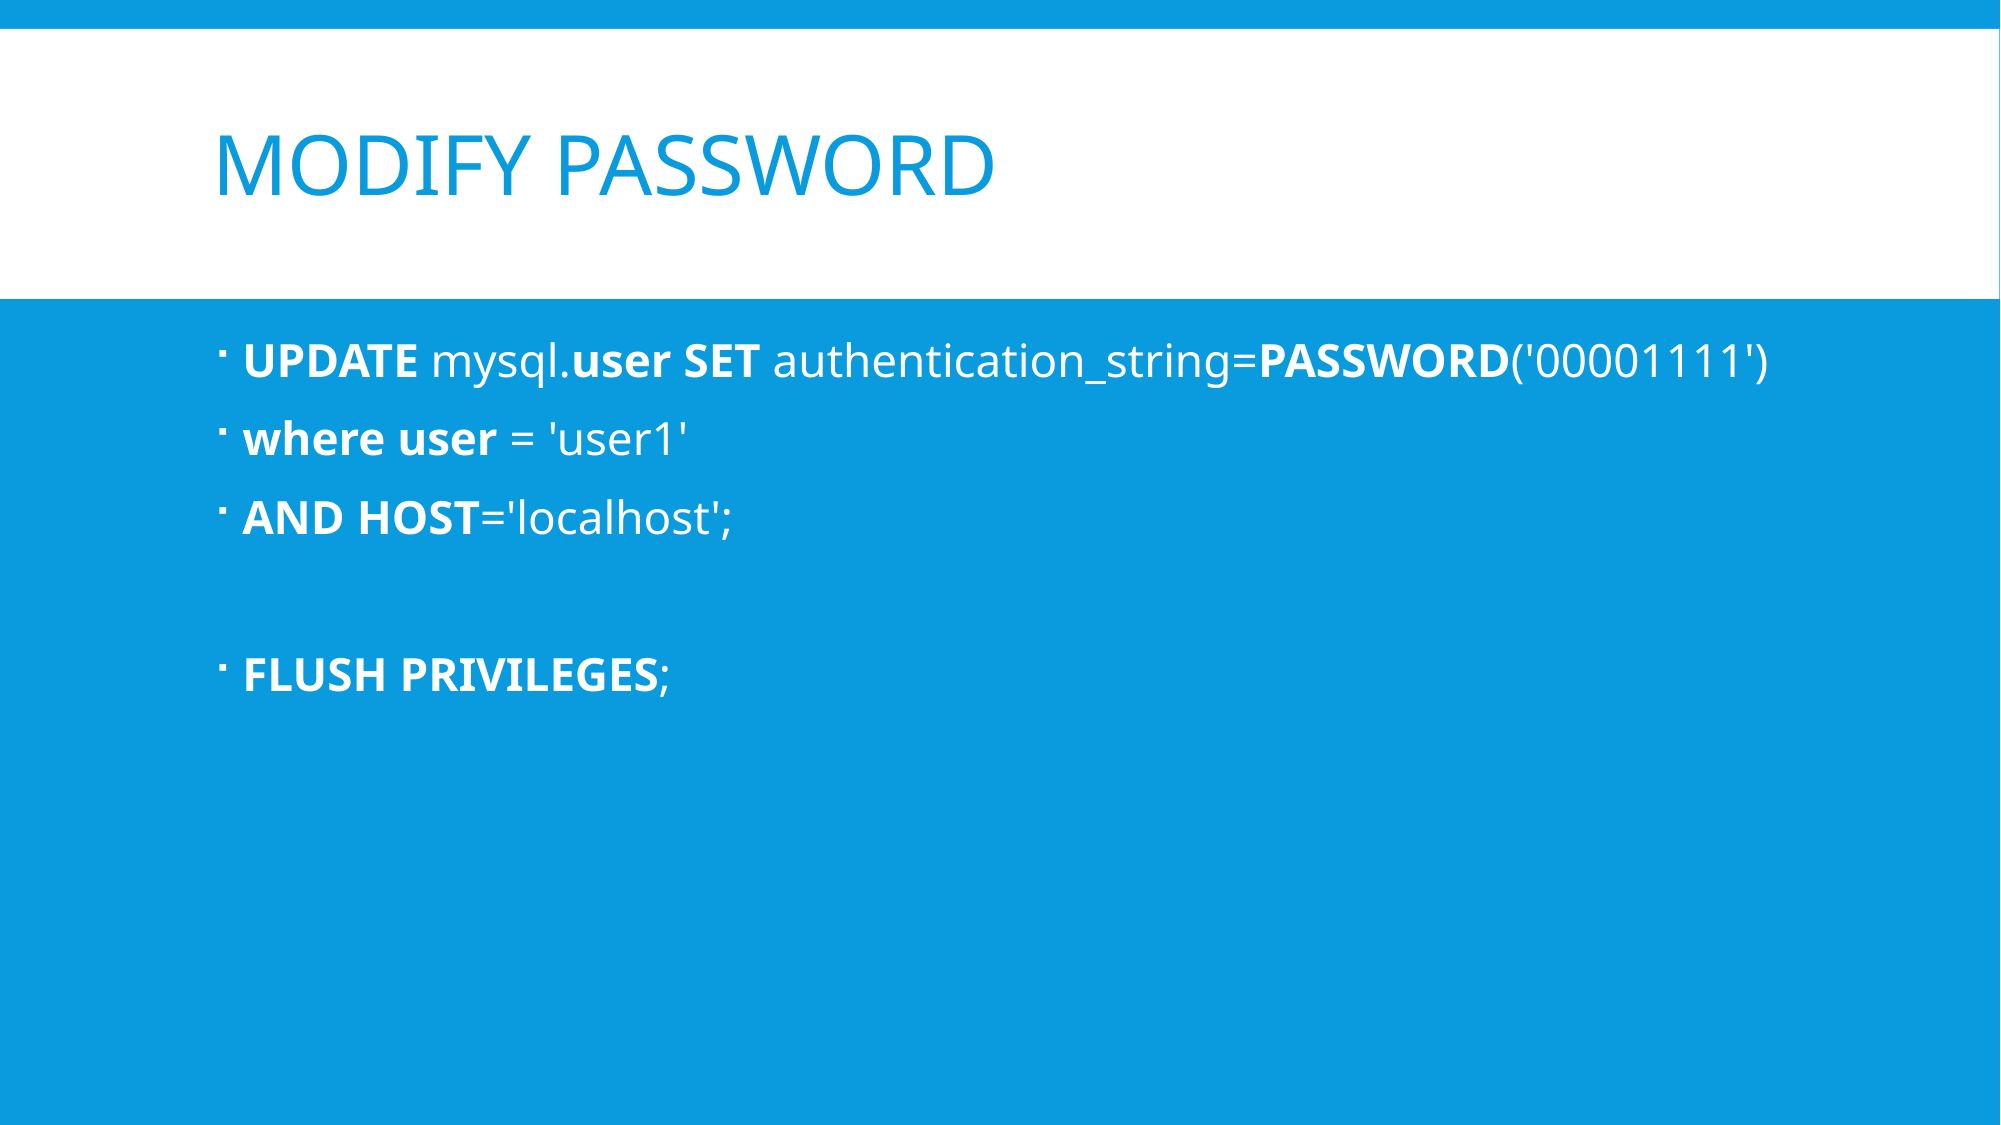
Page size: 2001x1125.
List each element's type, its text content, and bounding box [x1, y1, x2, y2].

list UPDATE mysql.user SET authentication_string=PASSWORD('00001111') where user = 'user1' AND HOST='localhost'; FLUSH PRIVILEGES; [197, 329, 1803, 1020]
title Modify password [197, 46, 1803, 295]
